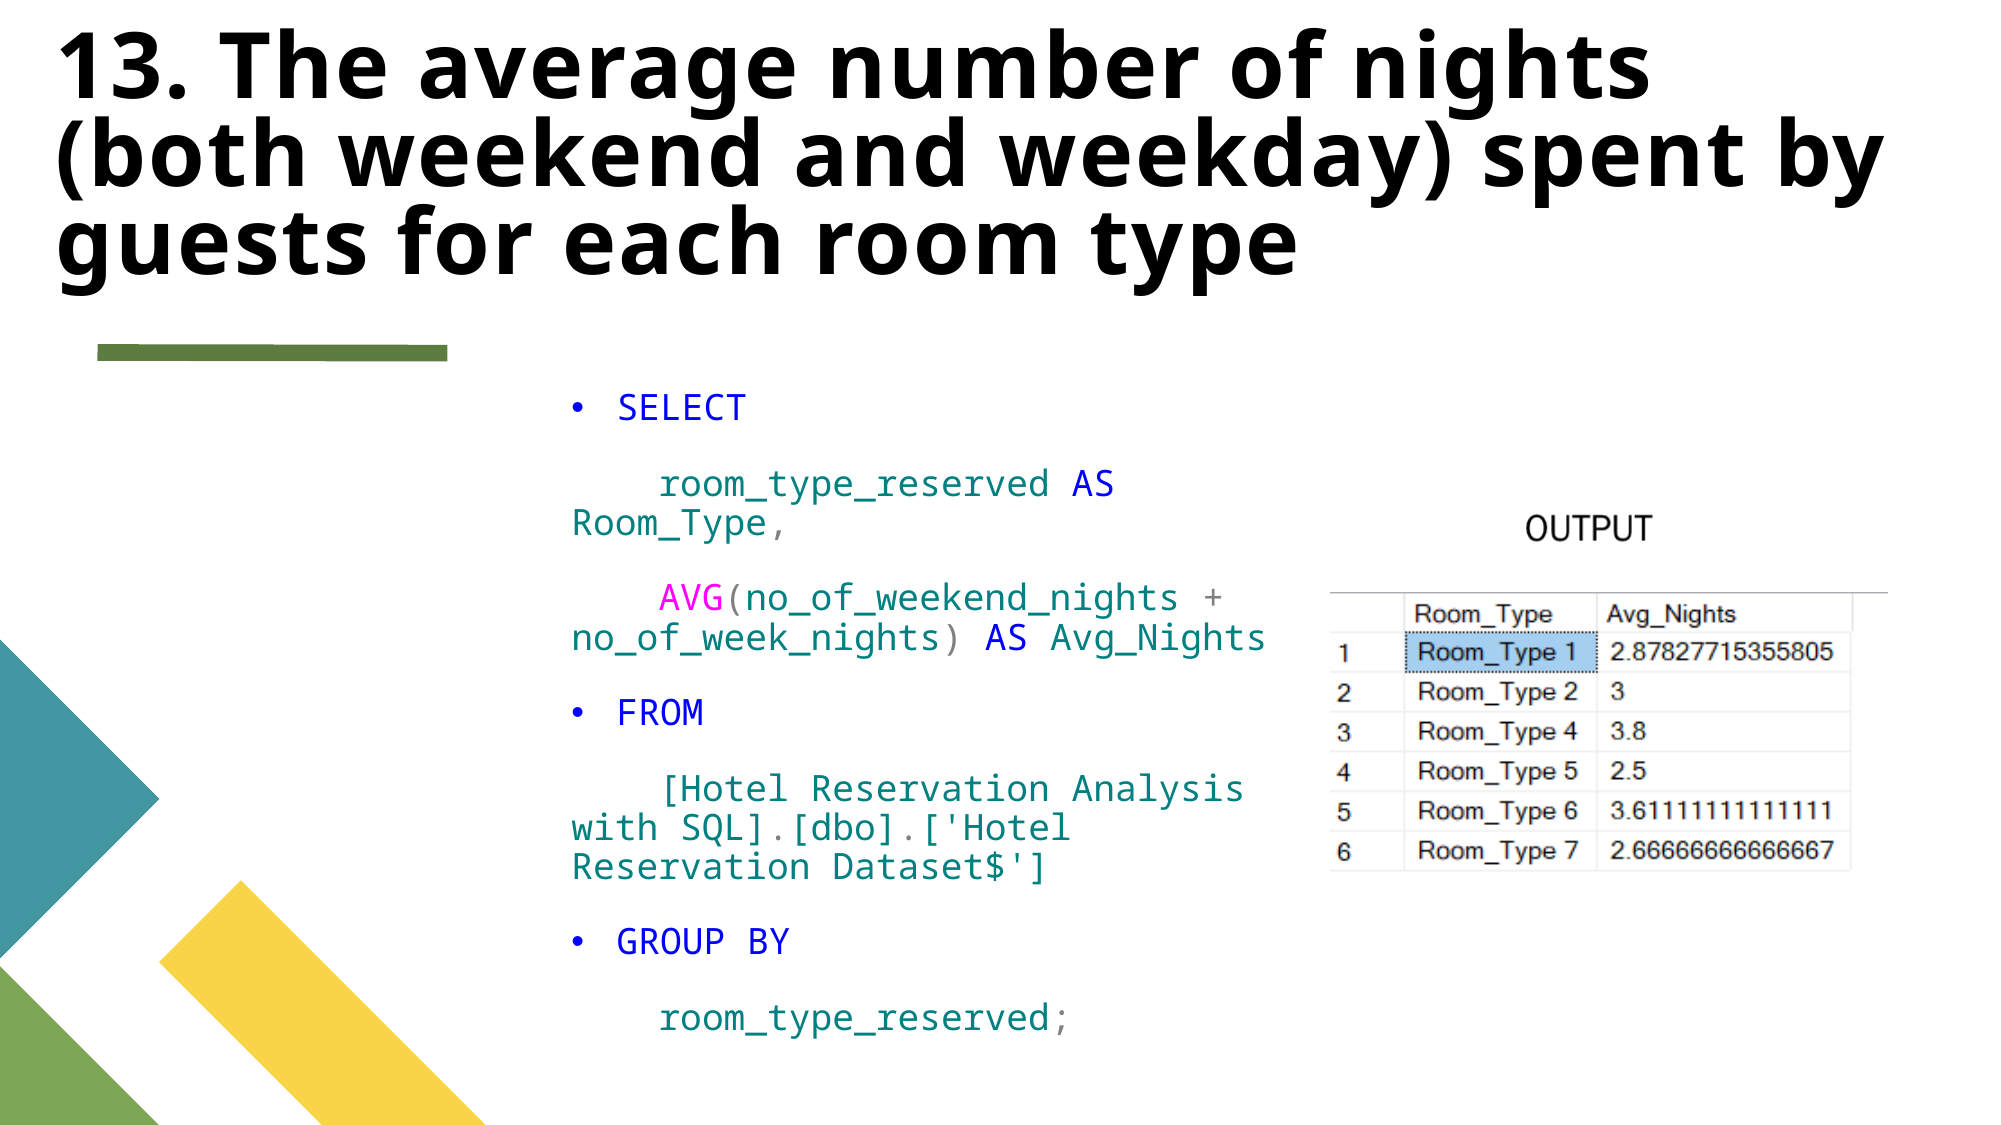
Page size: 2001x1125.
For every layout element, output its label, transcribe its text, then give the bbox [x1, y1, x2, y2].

picture [1501, 491, 1684, 573]
list SELECT room_type_reserved AS Room_Type, AVG(no_of_weekend_nights + no_of_week_nights) AS Avg_Nights FROM [Hotel Reservation Analysis with SQL].[dbo].['Hotel Reservation Dataset$'] GROUP BY room_type_reserved; [571, 351, 1272, 1062]
title 13. The average number of nights (both weekend and weekday) spent by guests for each room type [55, 16, 1910, 293]
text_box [0, 639, 486, 1125]
picture [1330, 592, 1888, 881]
